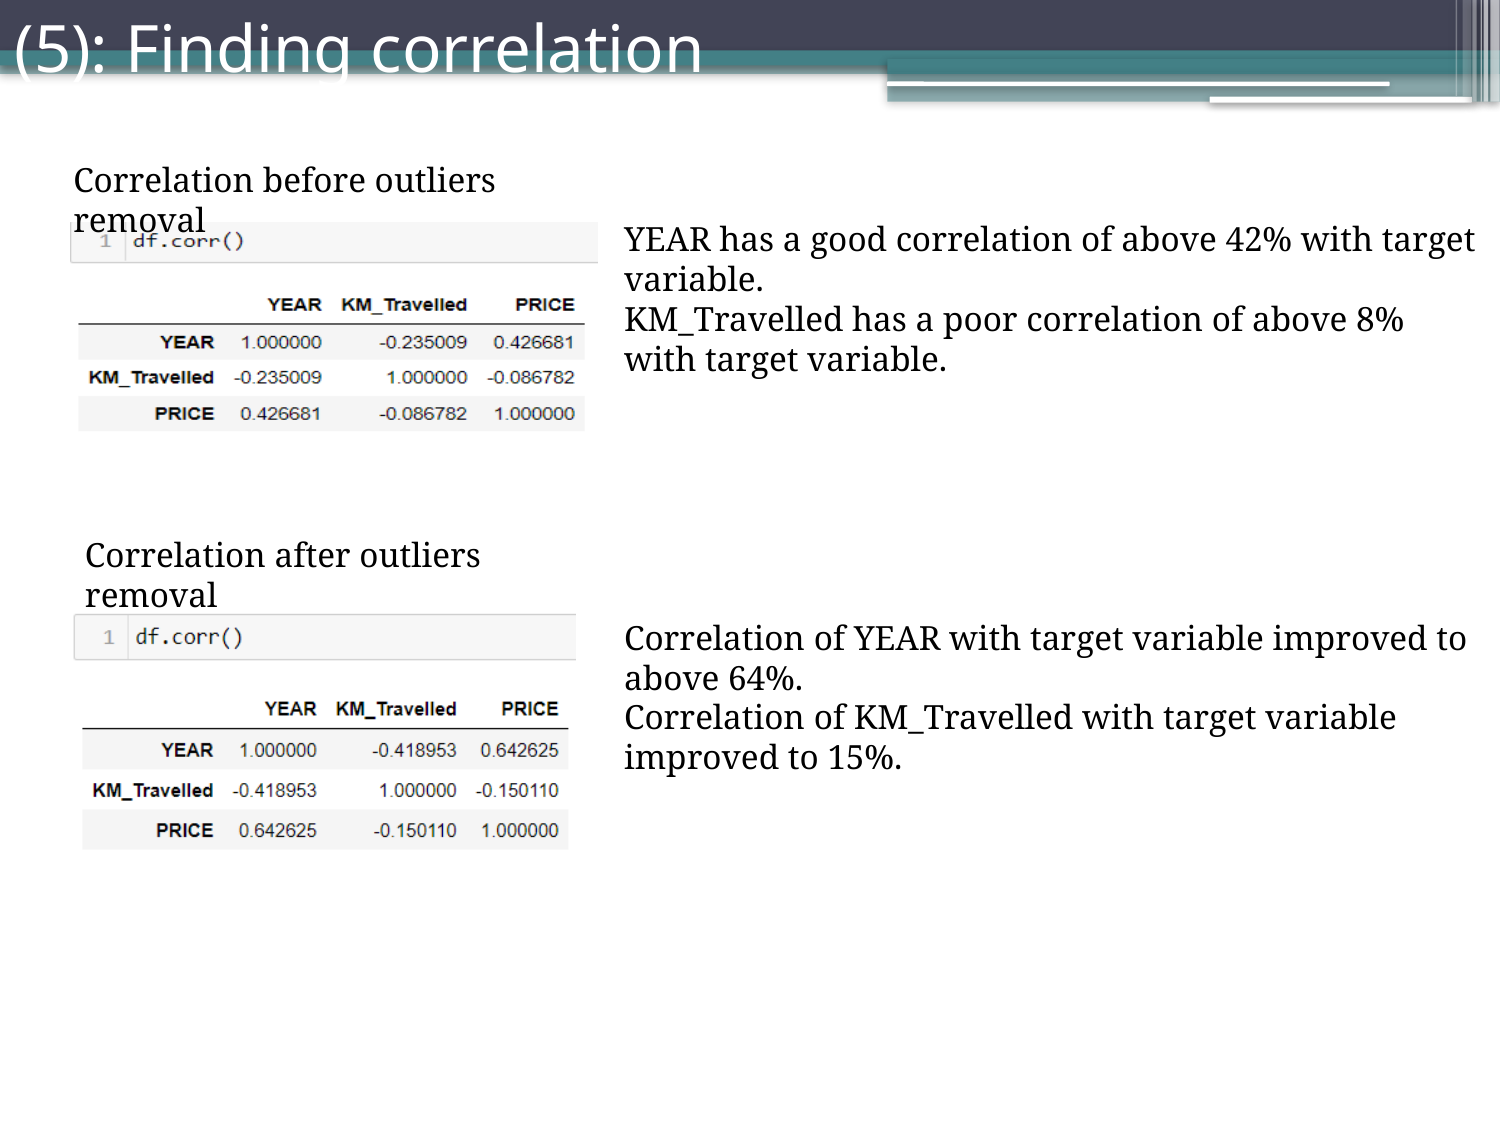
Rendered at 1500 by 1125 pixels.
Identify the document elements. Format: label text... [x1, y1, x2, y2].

text_box Correlation of YEAR with target variable improved to above 64%. Correlation of KM_Travelled with target variable improved to 15%. [609, 609, 1500, 829]
picture [70, 609, 576, 866]
text_box Correlation after outliers removal [70, 527, 598, 622]
title (5): Finding correlation [0, 0, 1350, 94]
text_box YEAR has a good correlation of above 42% with target variable. KM_Travelled has a poor correlation of above 8% with target variable. [609, 210, 1500, 386]
picture [70, 222, 598, 446]
text_box Correlation before outliers removal [58, 152, 645, 247]
